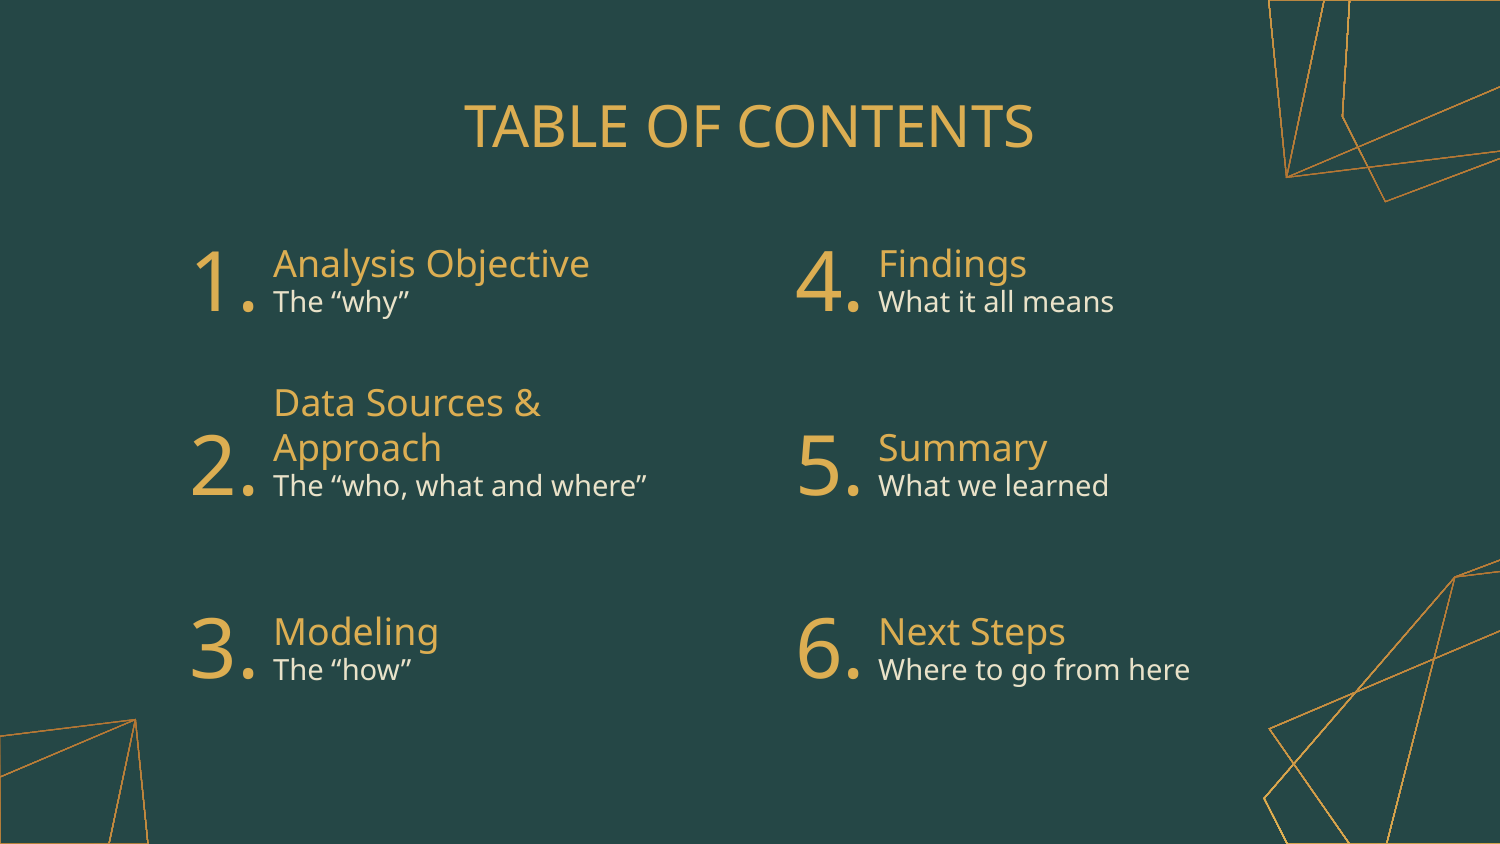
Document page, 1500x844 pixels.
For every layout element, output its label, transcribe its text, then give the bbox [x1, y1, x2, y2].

title 4. [722, 230, 880, 326]
subtitle The “who, what and where” [258, 452, 698, 574]
subtitle Data Sources & Approach [275, 425, 698, 452]
subtitle Next Steps [880, 608, 1303, 636]
title 5. [722, 414, 880, 510]
title 2. [117, 414, 275, 510]
title TABLE OF CONTENTS [327, 88, 1173, 160]
subtitle Analysis Objective [275, 241, 698, 268]
title 1. [117, 230, 275, 326]
subtitle The “why” [258, 268, 698, 390]
subtitle What we learned [863, 452, 1303, 574]
subtitle The “how” [258, 636, 698, 758]
title 6. [722, 598, 880, 693]
subtitle Where to go from here [863, 636, 1303, 758]
subtitle What it all means [863, 268, 1303, 390]
subtitle Summary [880, 425, 1303, 452]
subtitle Modeling [275, 608, 698, 636]
title 3. [117, 598, 275, 693]
subtitle Findings [880, 241, 1303, 268]
